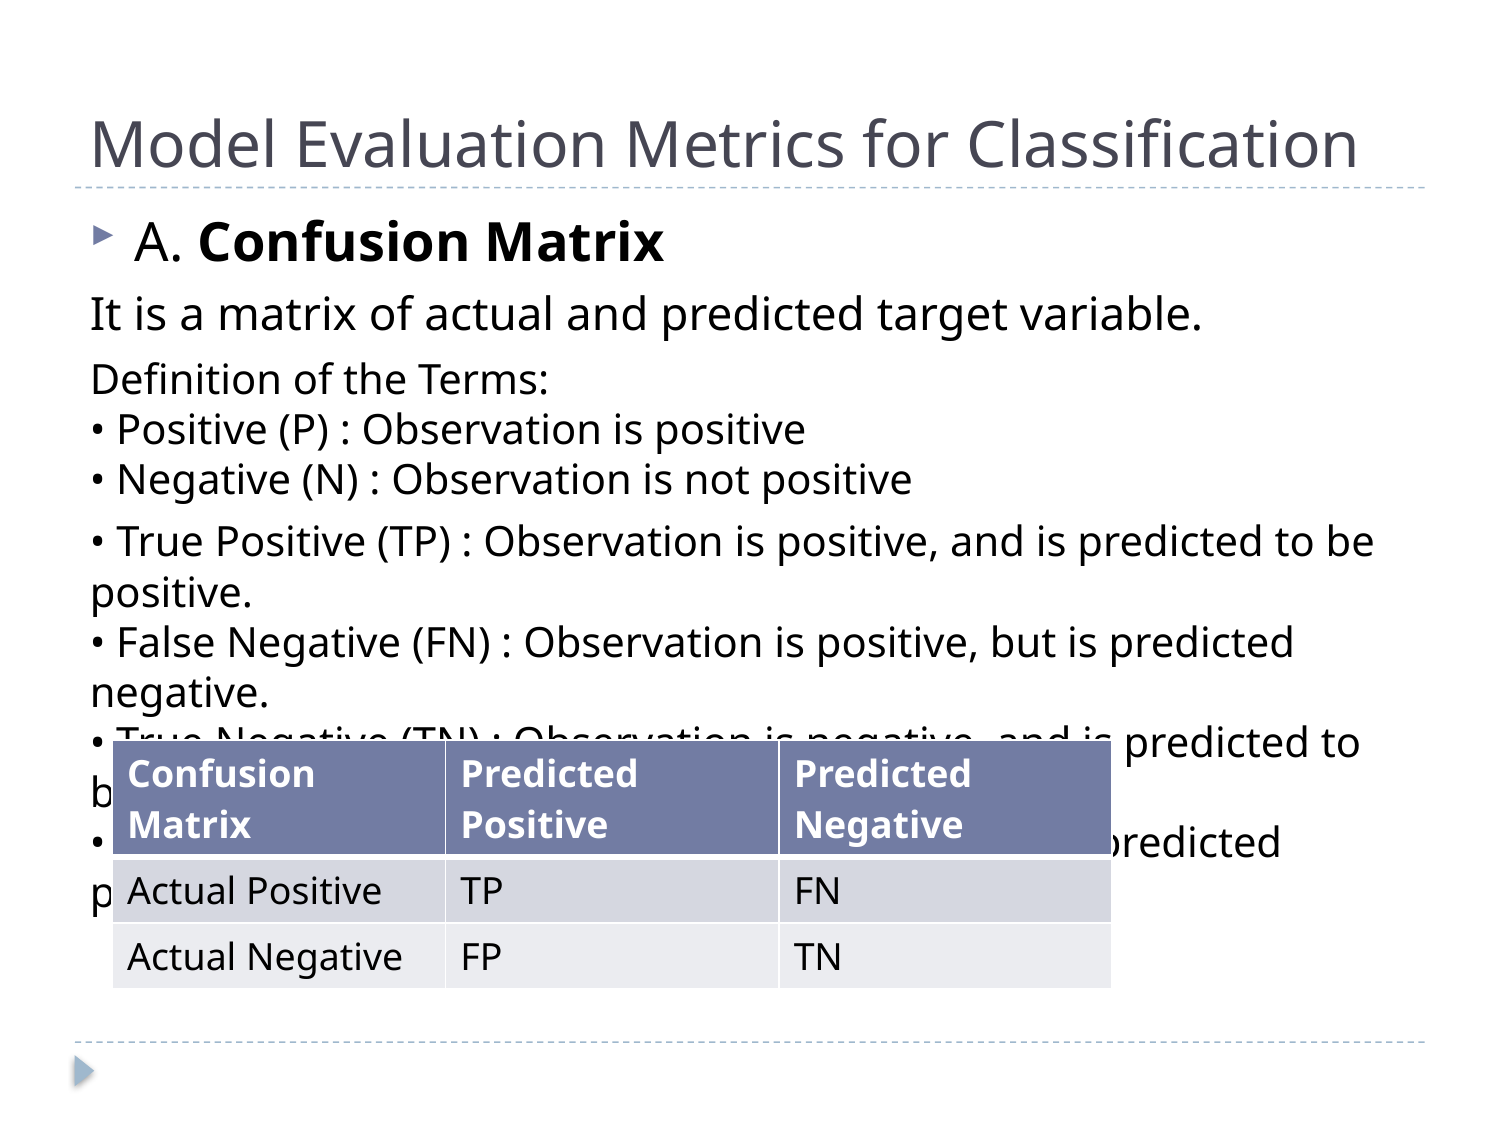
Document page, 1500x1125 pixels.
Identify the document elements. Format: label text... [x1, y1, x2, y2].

table_cell Actual Negative [113, 924, 445, 988]
table_cell TP [446, 860, 778, 922]
list A. Confusion Matrix It is a matrix of actual and predicted target variable. Definition of the Terms: • Positive (P) : Observation is positive • Negative (N) : Observation is not positive • True Positive (TP) : Observation is positive, and is predicted to be positive. • False Negative (FN) : Observation is positive, but is predicted negative. • True Negative (TN) : Observation is negative, and is predicted to be negative • False Positive (FP) : Observation is negative, but is predicted positive. [75, 200, 1425, 1010]
table_header Predicted Negative [780, 741, 1111, 854]
table_cell FN [780, 860, 1111, 922]
table_header Confusion Matrix [113, 741, 445, 854]
table_header Predicted Positive [446, 741, 778, 854]
title Model Evaluation Metrics for Classification [75, 24, 1425, 188]
table_cell TN [780, 924, 1111, 988]
table_cell Actual Positive [113, 860, 445, 922]
table_cell FP [446, 924, 778, 988]
